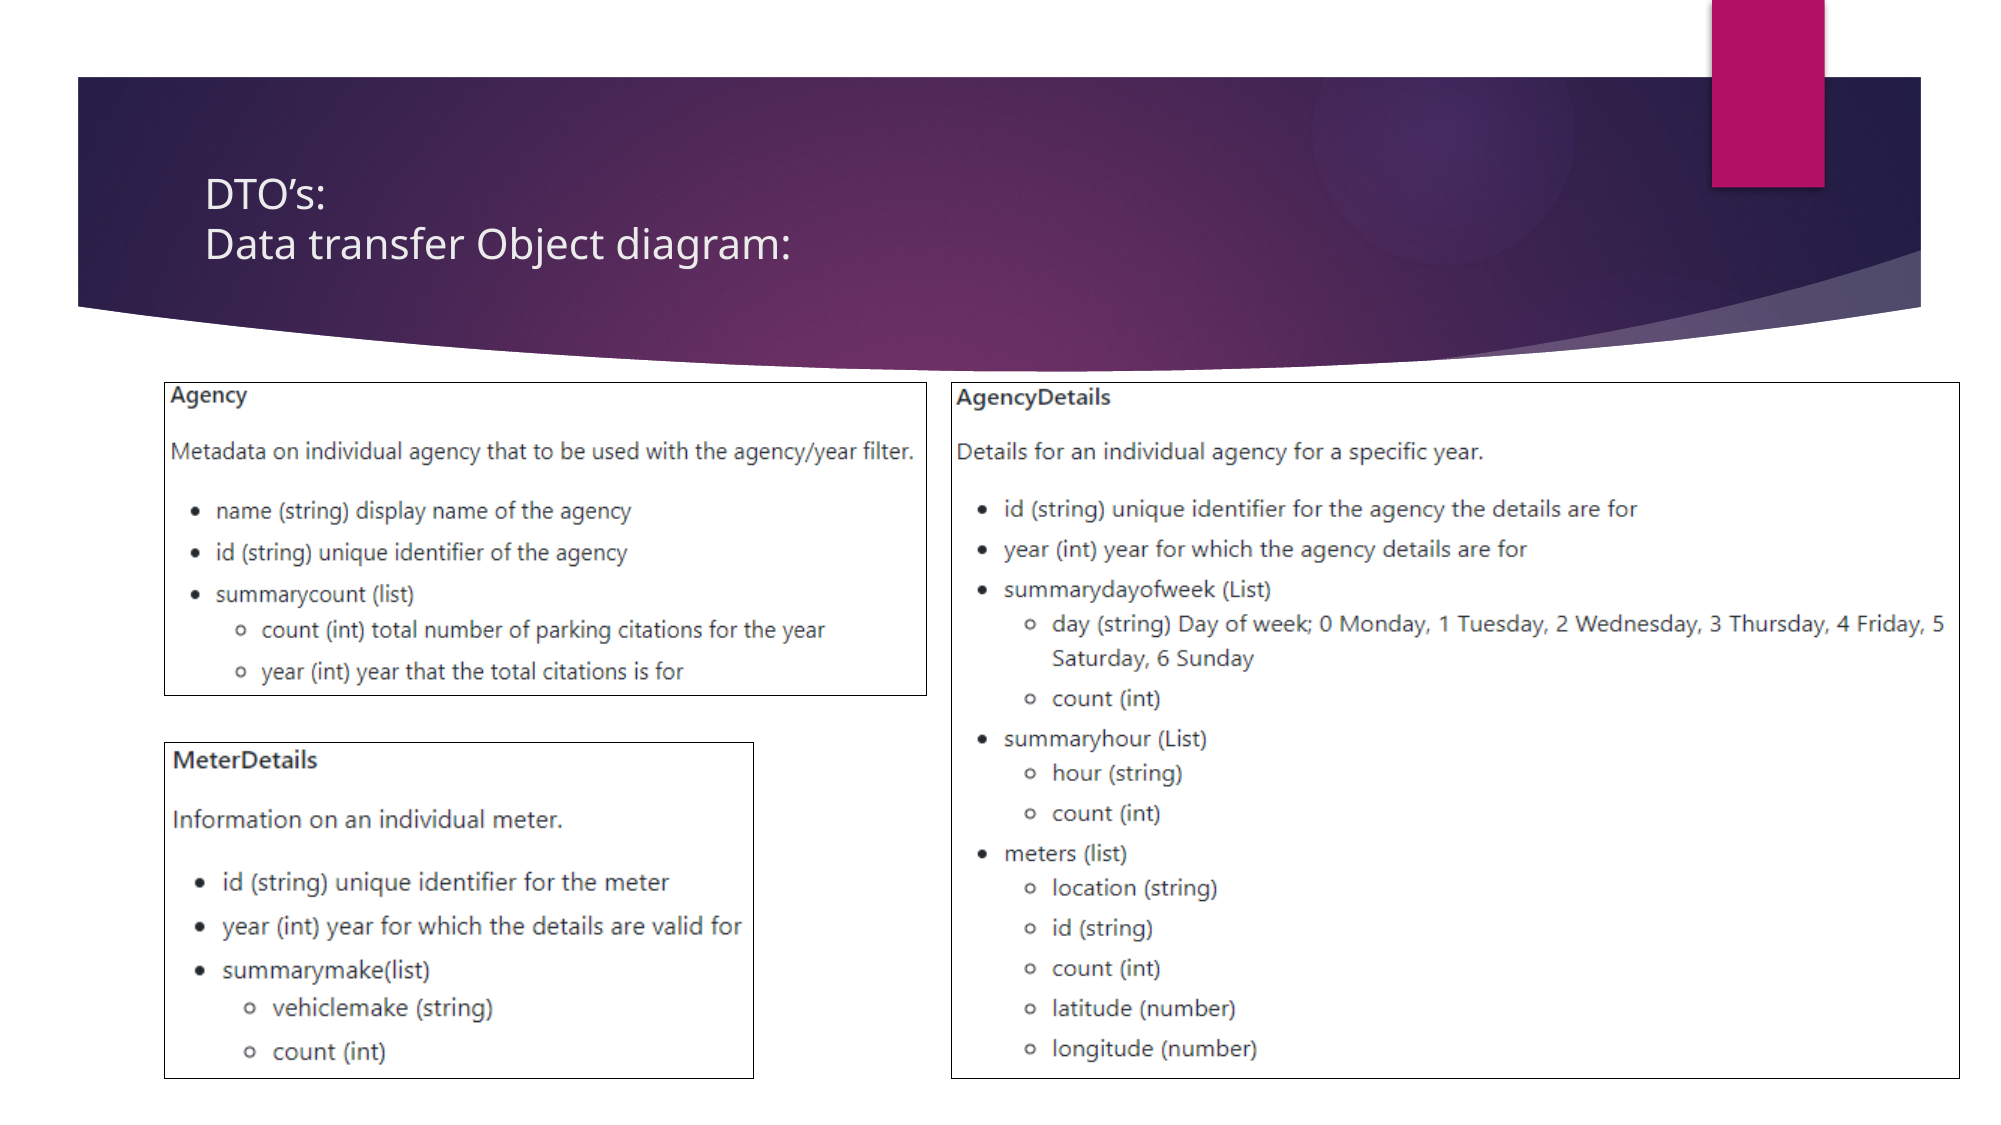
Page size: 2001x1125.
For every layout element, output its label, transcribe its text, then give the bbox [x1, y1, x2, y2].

picture [163, 741, 754, 1079]
picture [163, 382, 927, 696]
title DTO’s: Data transfer Object diagram: [189, 159, 1627, 276]
picture [951, 382, 1960, 1079]
